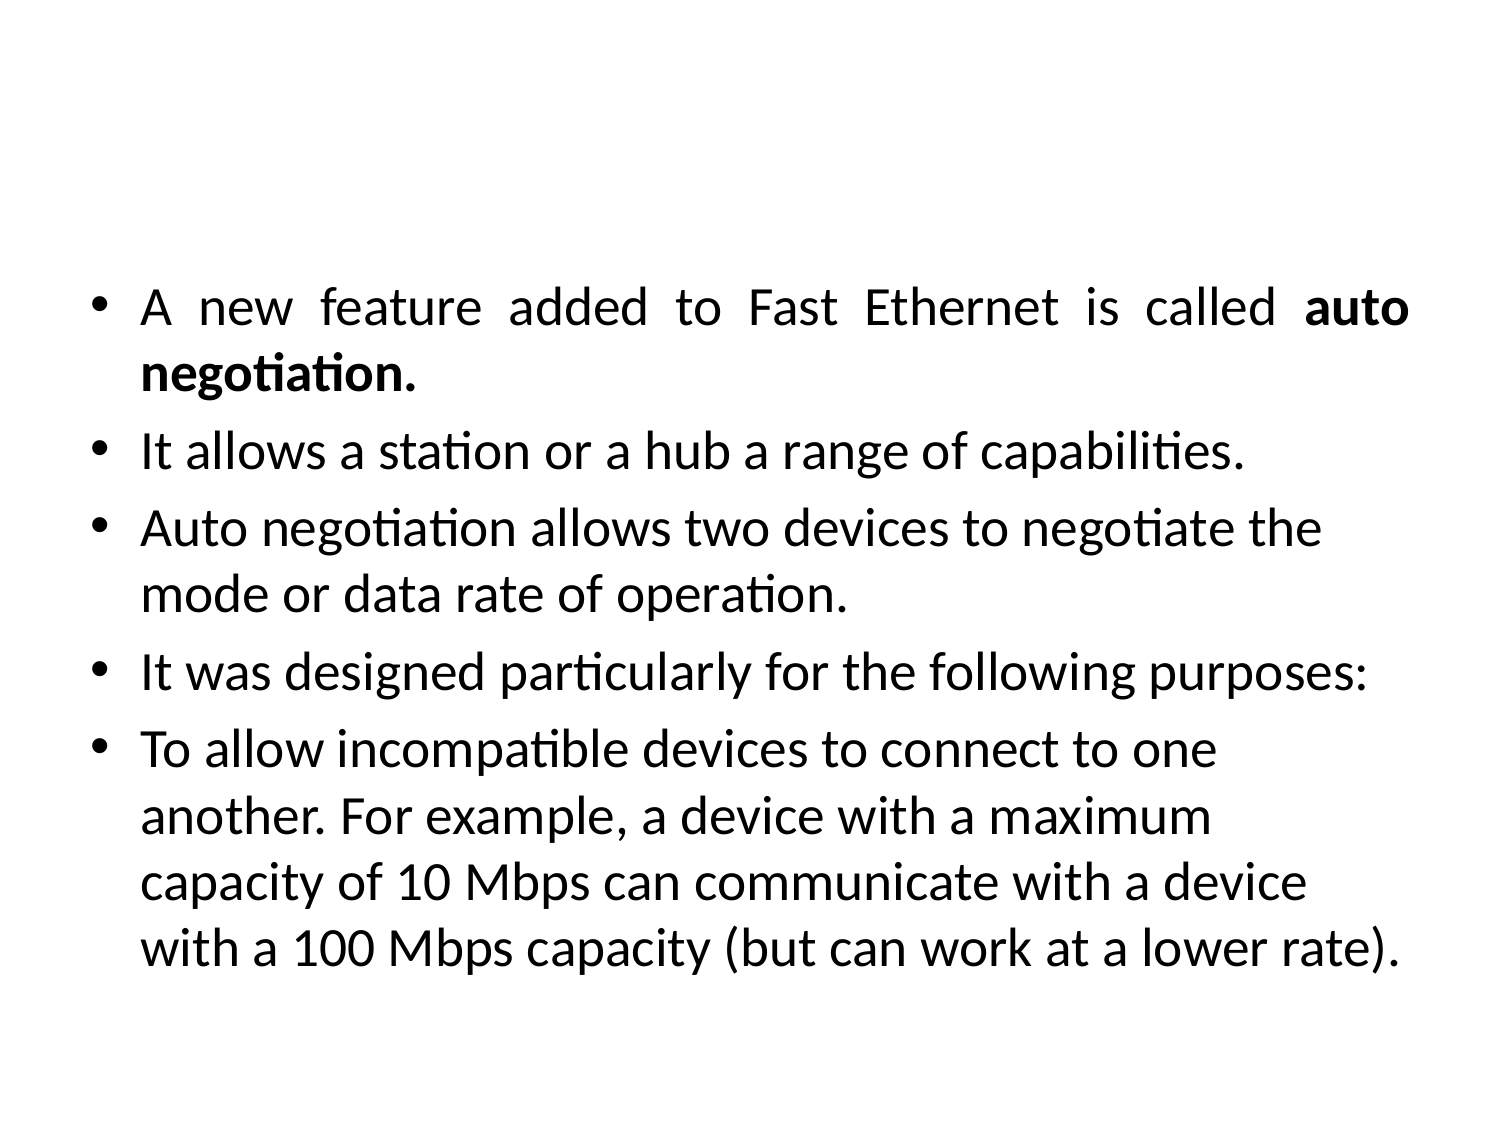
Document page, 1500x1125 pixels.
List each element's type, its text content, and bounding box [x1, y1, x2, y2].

list A new feature added to Fast Ethernet is called auto negotiation. It allows a station or a hub a range of capabilities. Auto negotiation allows two devices to negotiate the mode or data rate of operation. It was designed particularly for the following purposes: To allow incompatible devices to connect to one another. For example, a device with a maximum capacity of 10 Mbps can communicate with a device with a 100 Mbps capacity (but can work at a lower rate). [75, 262, 1425, 1088]
